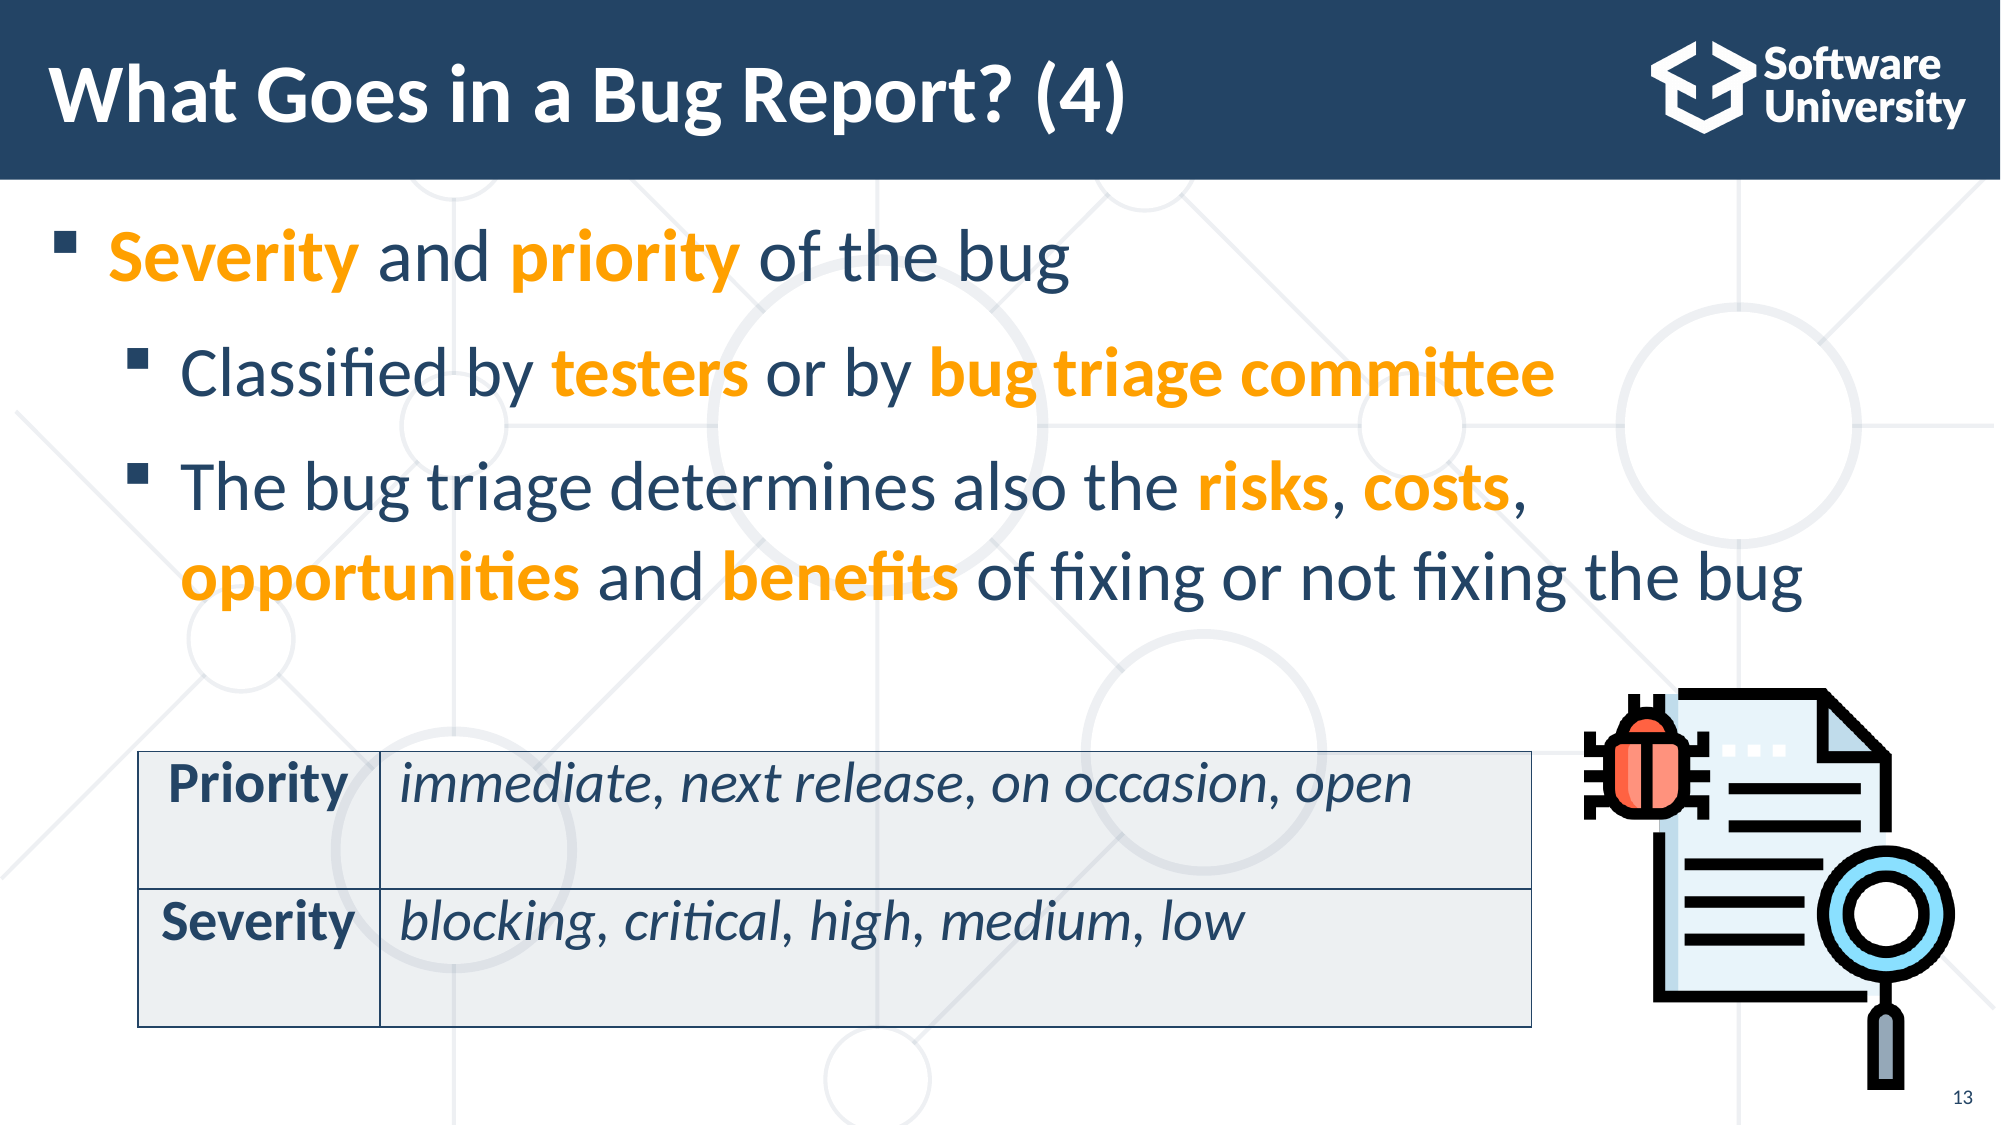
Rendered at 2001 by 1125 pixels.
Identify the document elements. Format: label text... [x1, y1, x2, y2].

table_header immediate, next release, on occasion, open [381, 752, 1531, 888]
slide_number 13 [1927, 1067, 1989, 1117]
table_header Priority [139, 752, 379, 888]
title What Goes in a Bug Report? (4) [31, 16, 1625, 162]
table_cell blocking, critical, high, medium, low [381, 890, 1531, 1026]
table_cell Severity [139, 890, 379, 1026]
picture [1568, 688, 1971, 1090]
picture [1651, 41, 1966, 134]
list Severity and priority of the bug Classified by testers or by bug triage committee The bug triage determines also the risks, costs, opportunities and benefits of fixing or not fixing the bug [31, 196, 1970, 1104]
